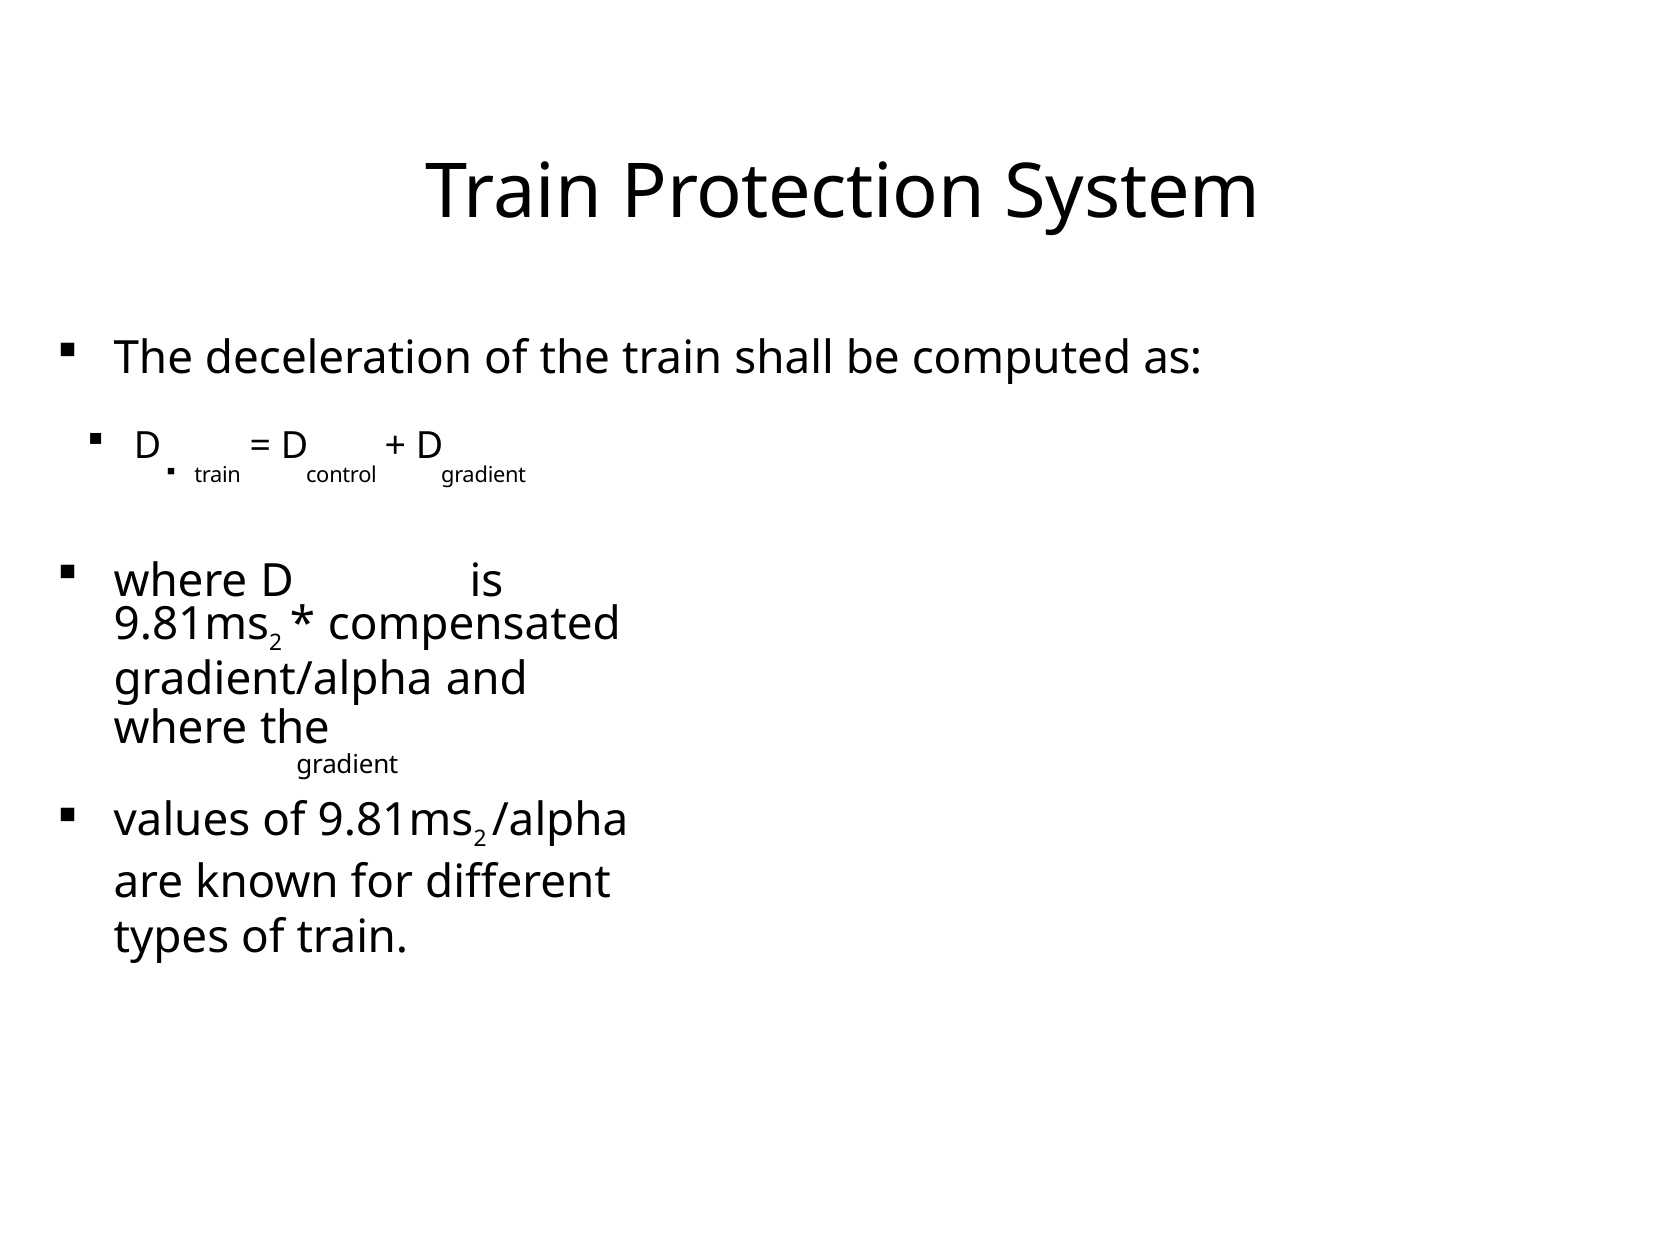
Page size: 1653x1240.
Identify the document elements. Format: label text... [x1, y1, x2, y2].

title Train Protection System [113, 81, 1539, 291]
text_box The deceleration of the train shall be computed as: D = D + D train control gradient where D is 9.81ms2 * compensated gradient/alpha and where the gradient values of 9.81ms2 /alpha are known for different types of train. [50, 325, 1626, 962]
